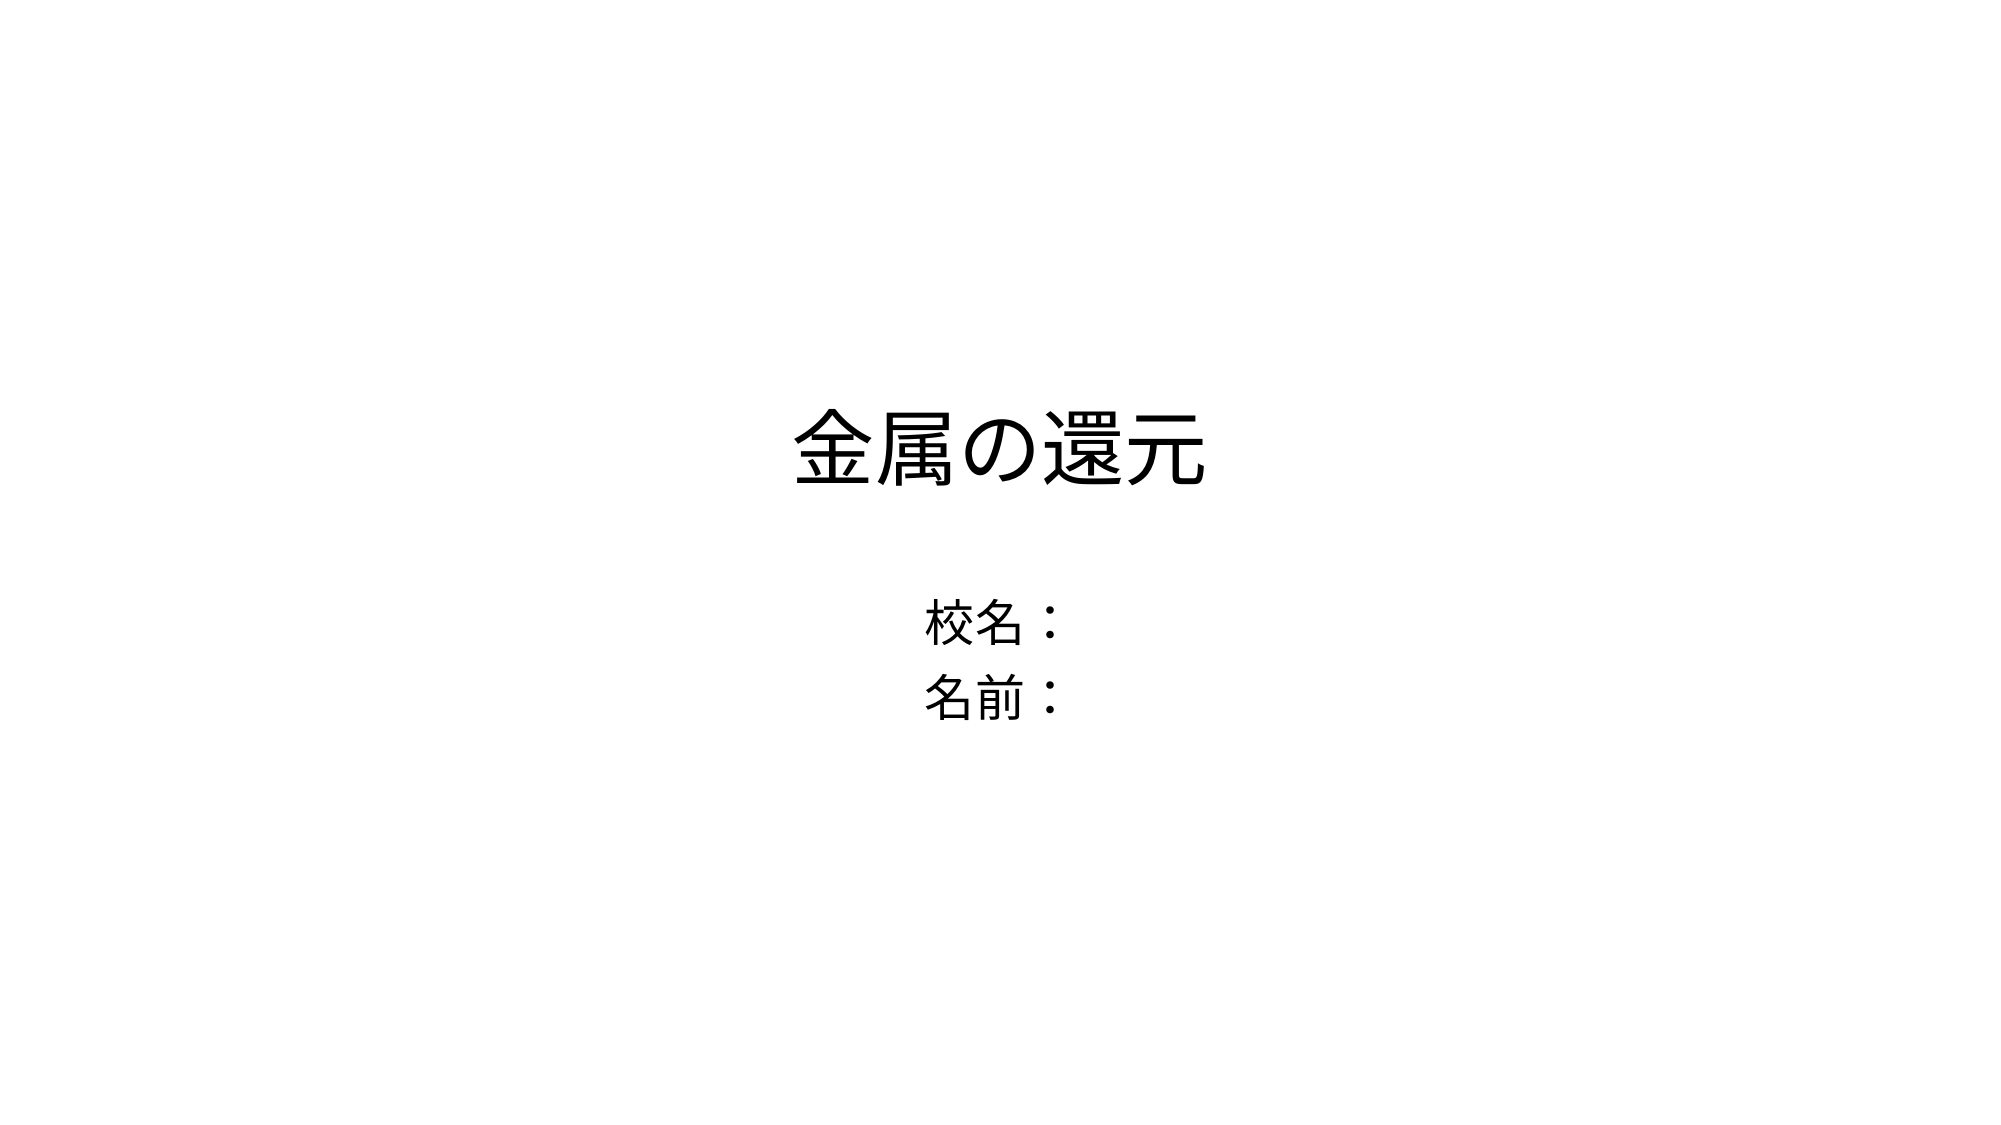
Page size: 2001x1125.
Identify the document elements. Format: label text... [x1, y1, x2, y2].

subtitle 校名： 名前： [249, 590, 1750, 863]
title 金属の還元 [249, 304, 1750, 505]
